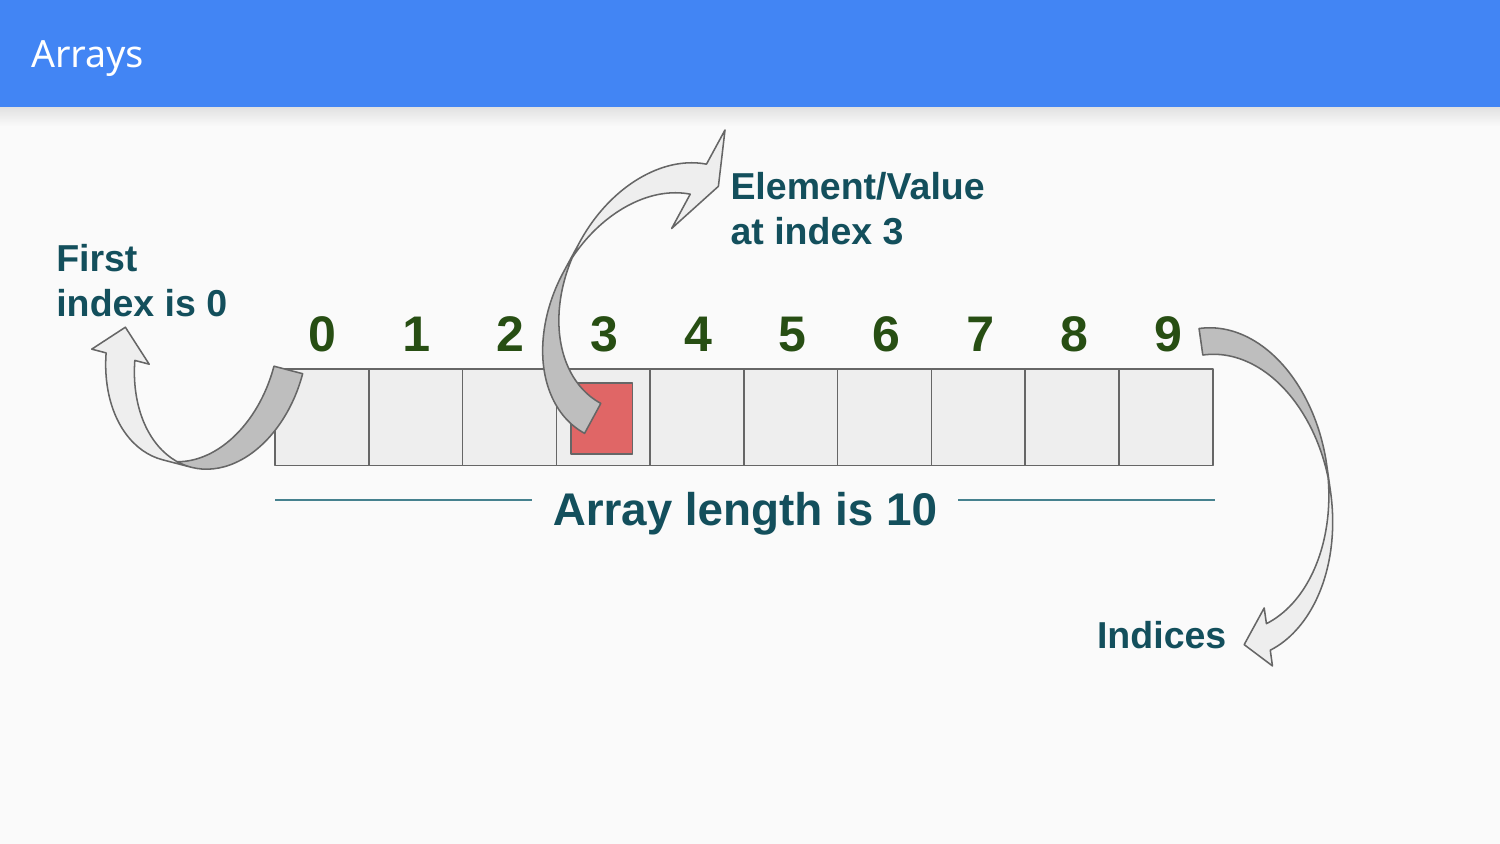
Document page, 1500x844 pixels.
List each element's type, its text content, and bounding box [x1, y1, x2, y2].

text_box [1199, 327, 1333, 626]
text_box 2 [463, 286, 556, 358]
text_box [542, 148, 715, 367]
text_box [106, 382, 269, 470]
text_box Element/Value at index 3 [715, 146, 1245, 257]
text_box 1 [369, 286, 463, 358]
text_box 5 [745, 286, 839, 358]
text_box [274, 368, 1214, 466]
text_box Indices [1082, 596, 1300, 760]
text_box 7 [933, 286, 1027, 358]
text_box 9 [1121, 286, 1216, 358]
text_box First index is 0 [41, 219, 259, 383]
text_box [716, 129, 726, 146]
text_box 0 [275, 286, 369, 358]
text_box Array length is 10 [480, 474, 1010, 523]
text_box 6 [839, 286, 933, 358]
text_box 8 [1027, 286, 1121, 358]
text_box 3 [559, 286, 651, 358]
text_box 4 [651, 286, 745, 358]
title Arrays [16, 2, 1464, 102]
